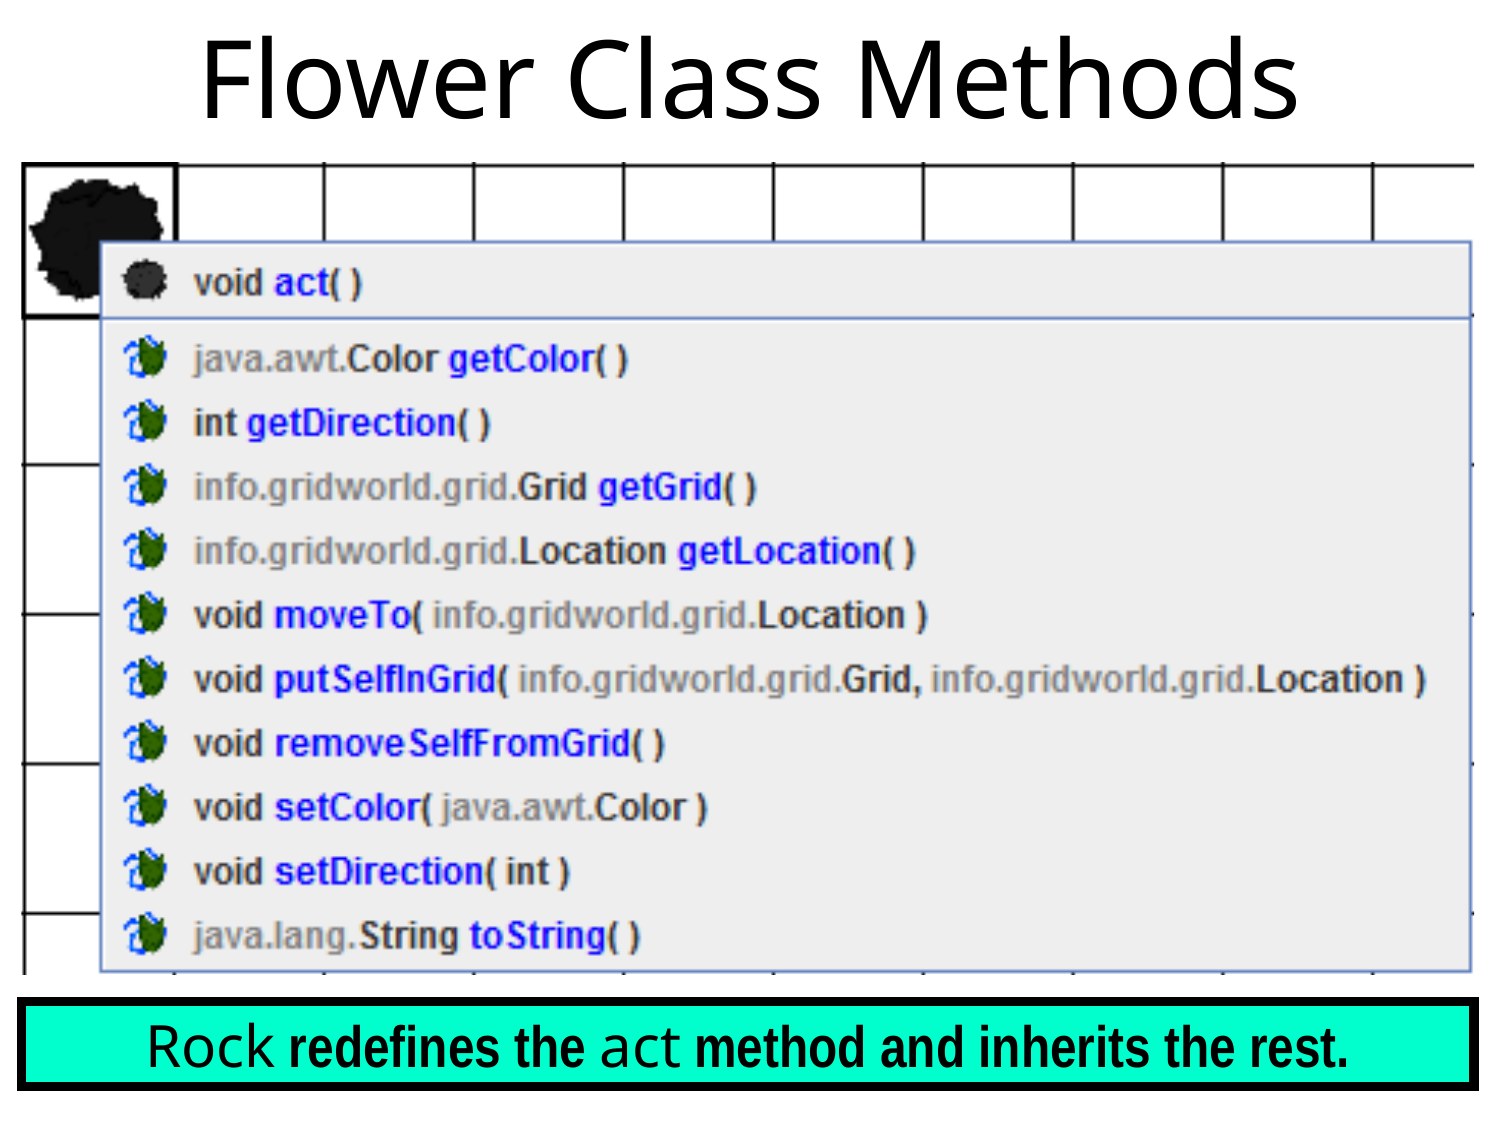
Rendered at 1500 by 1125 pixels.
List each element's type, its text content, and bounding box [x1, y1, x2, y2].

text_box Rock redefines the act method and inherits the rest. [21, 1001, 1475, 1087]
picture [20, 162, 1475, 976]
title Flower Class Methods [0, 0, 1500, 150]
